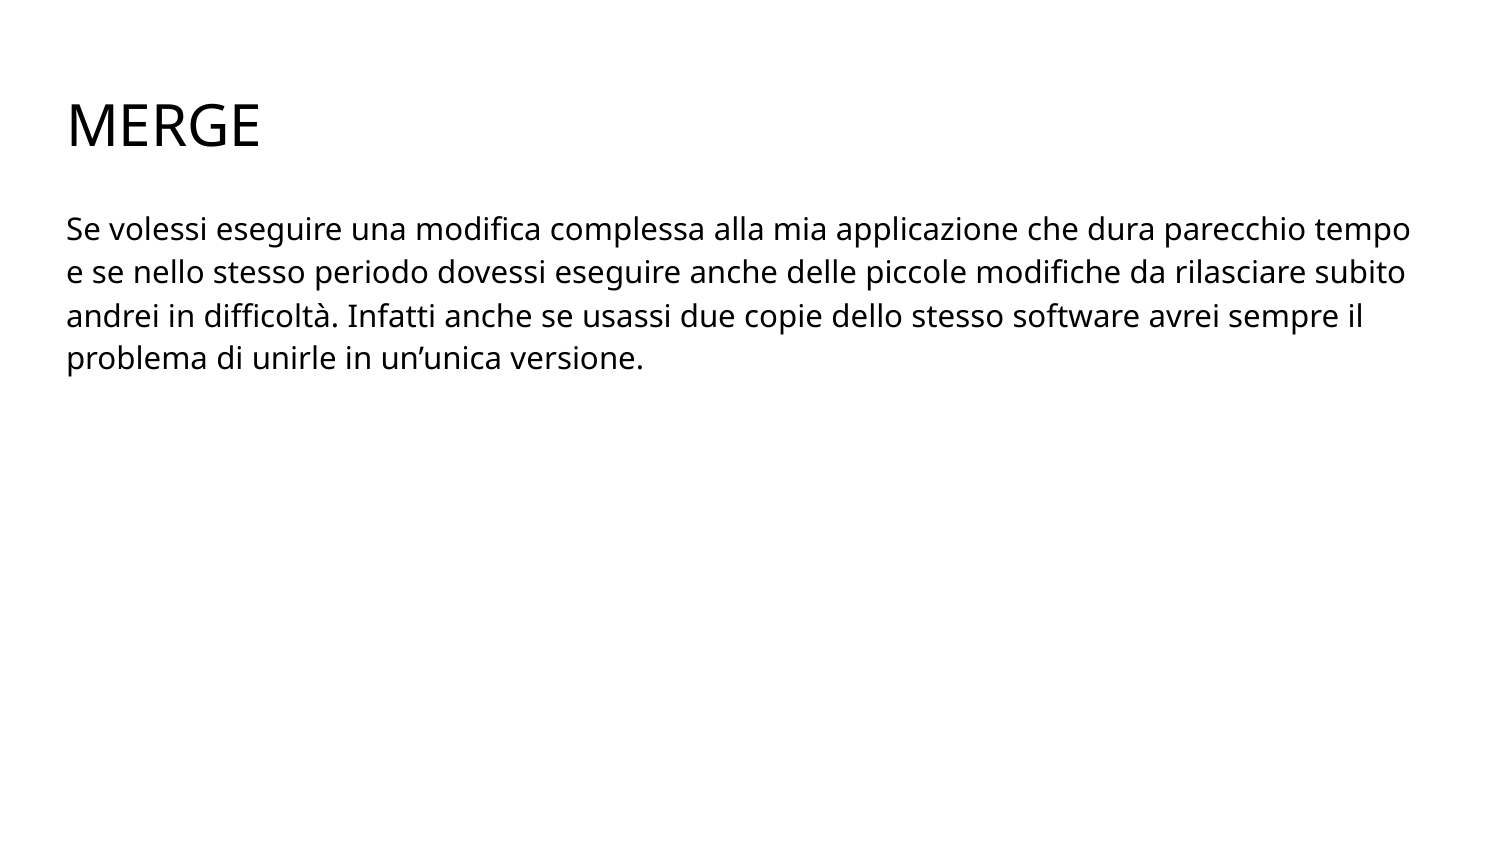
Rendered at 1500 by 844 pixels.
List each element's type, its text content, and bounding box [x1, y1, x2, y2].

list Se volessi eseguire una modifica complessa alla mia applicazione che dura parecchio tempo e se nello stesso periodo dovessi eseguire anche delle piccole modifiche da rilasciare subito andrei in difficoltà. Infatti anche se usassi due copie dello stesso software avrei sempre il problema di unirle in un’unica versione. [51, 189, 1449, 612]
title MERGE [51, 72, 1449, 167]
